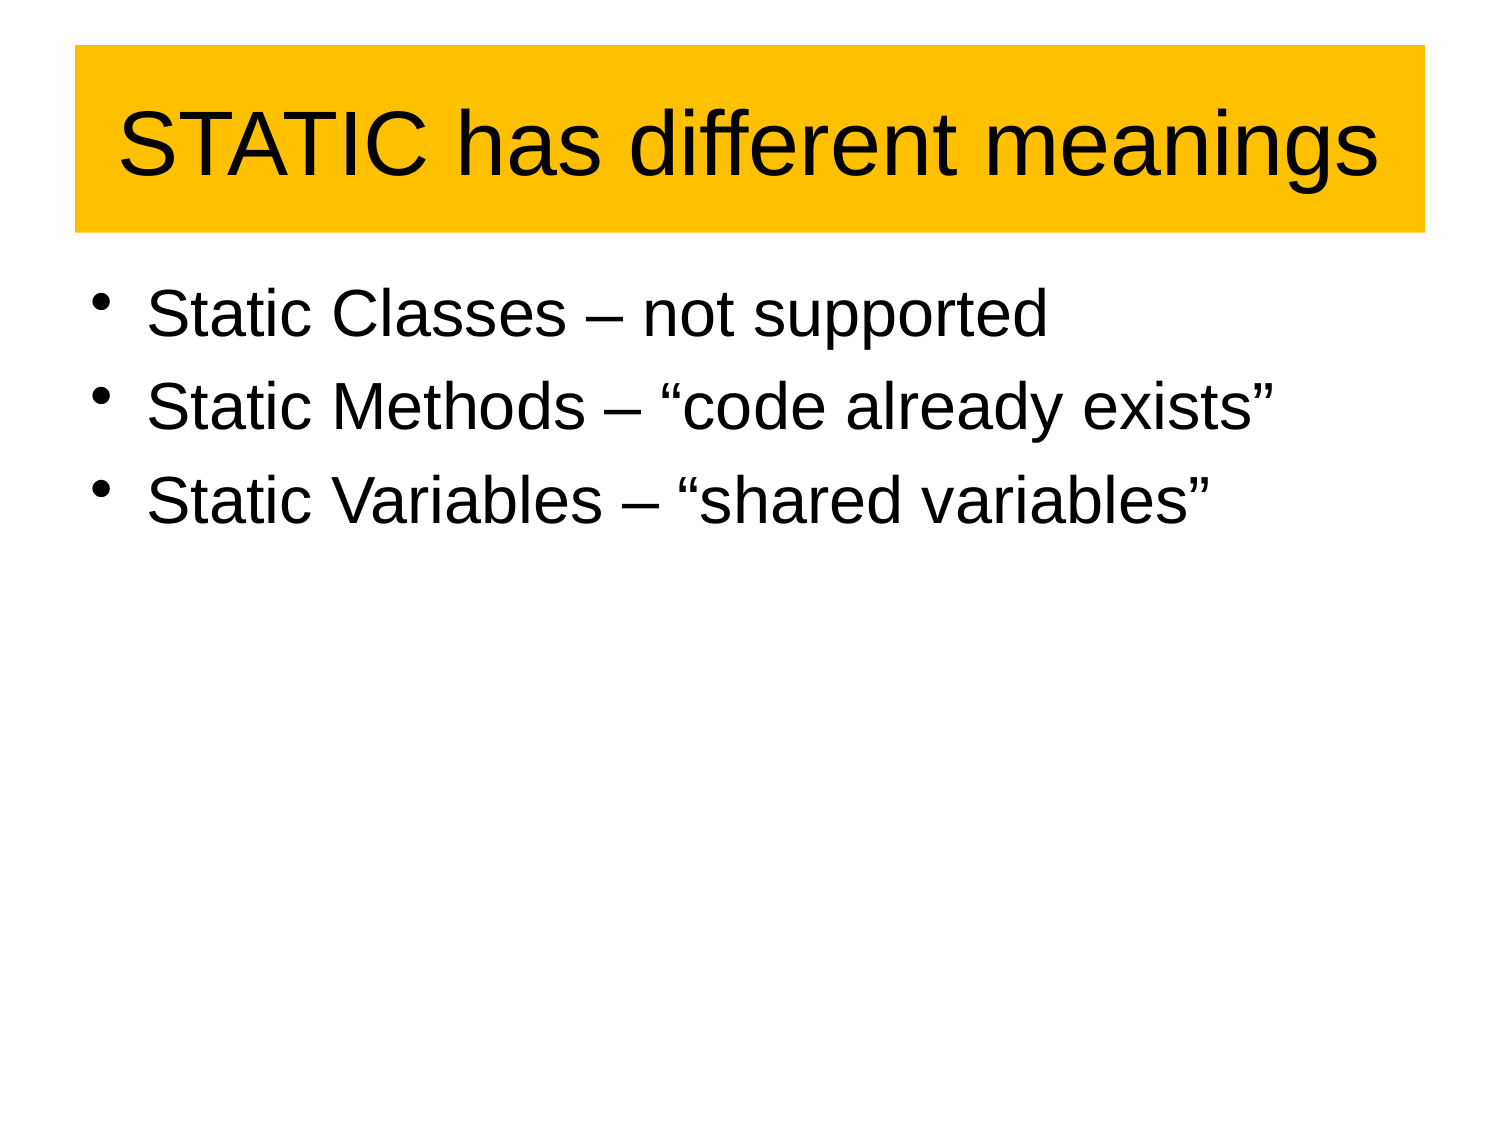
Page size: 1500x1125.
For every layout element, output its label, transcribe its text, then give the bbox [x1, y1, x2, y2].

list Static Classes – not supported Static Methods – “code already exists” Static Variables – “shared variables” [74, 262, 1426, 1006]
title STATIC has different meanings [74, 44, 1426, 233]
